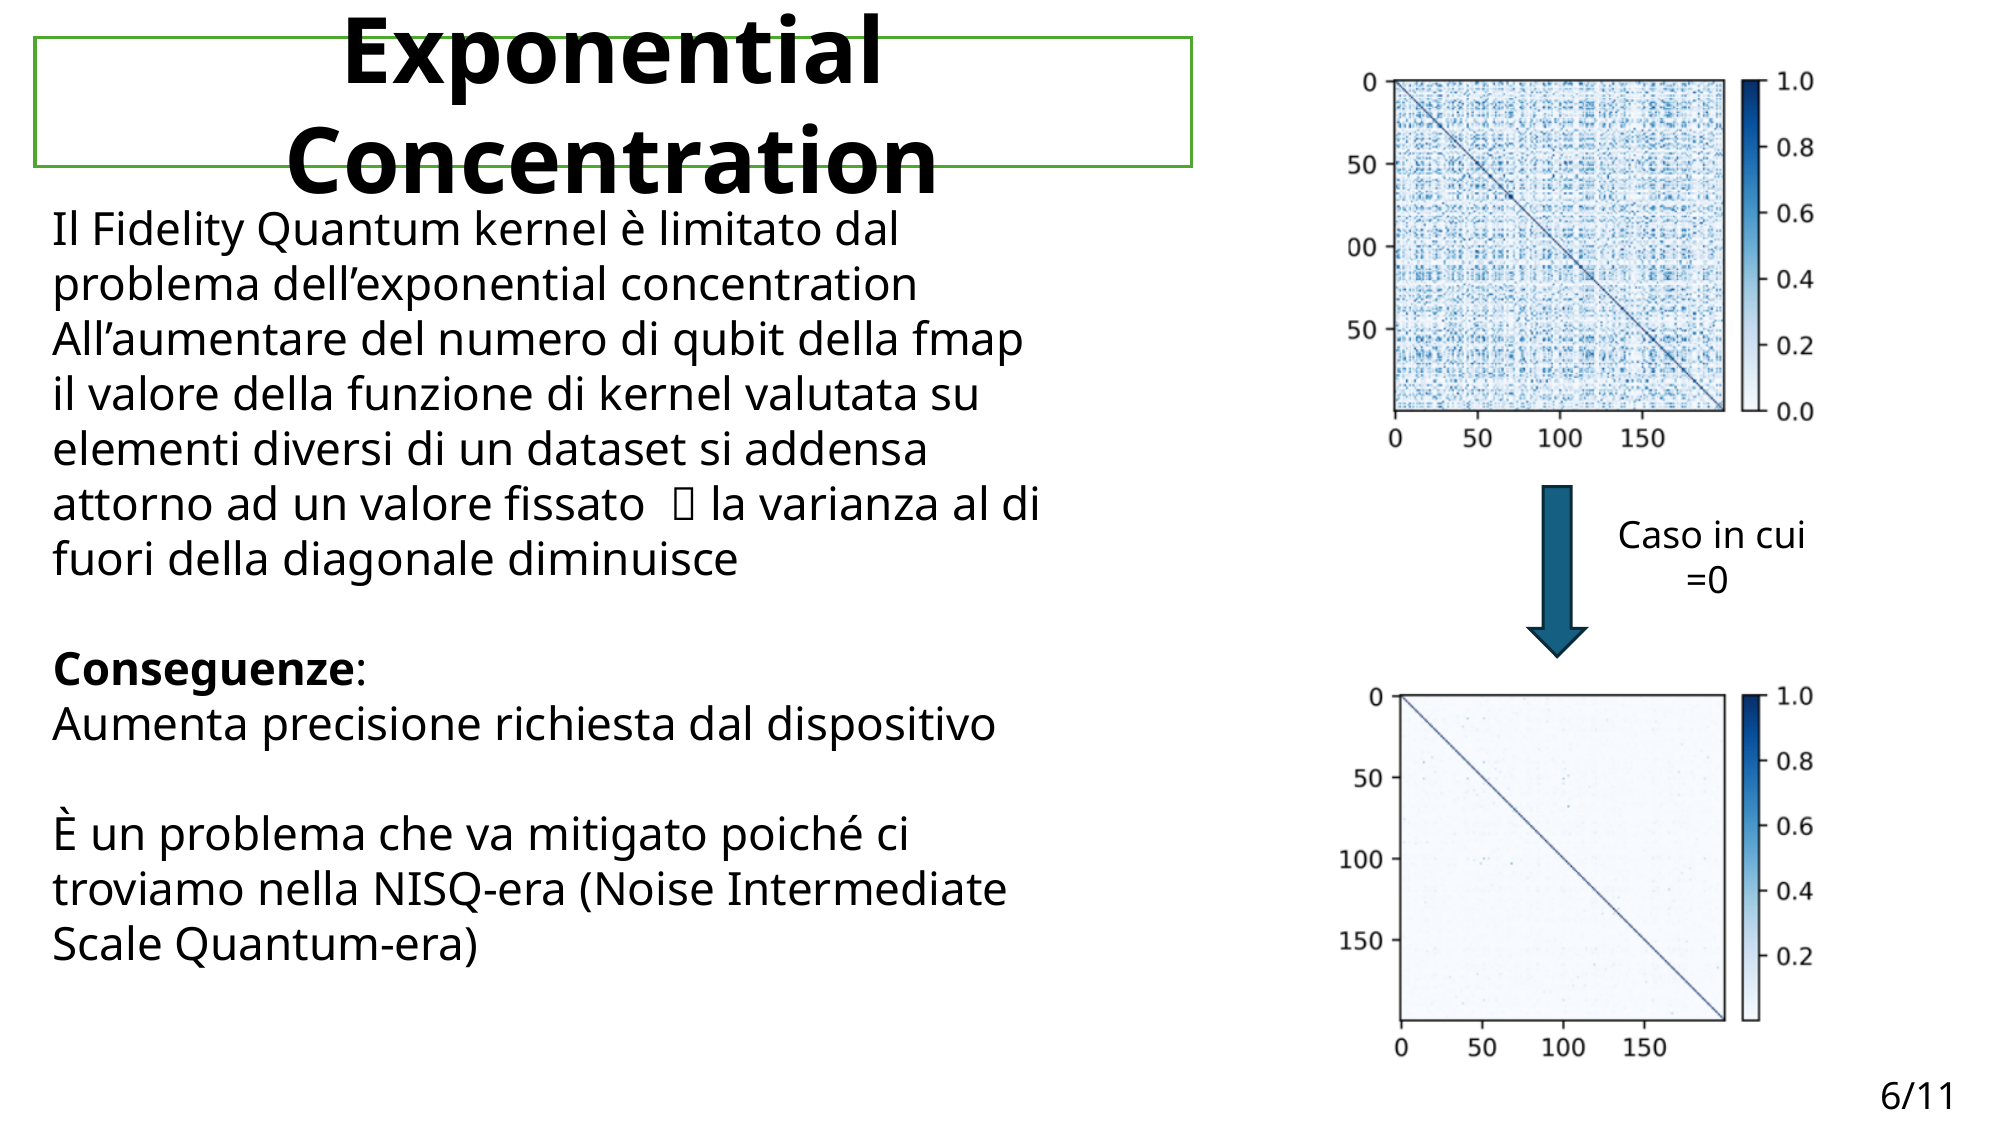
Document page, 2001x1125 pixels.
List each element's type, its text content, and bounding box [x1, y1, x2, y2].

picture [1312, 683, 1840, 1065]
text_box 6/11 [1865, 1064, 2000, 1125]
text_box [1525, 485, 1589, 659]
picture [1335, 68, 1864, 457]
text_box Exponential Concentration [33, 36, 1193, 168]
